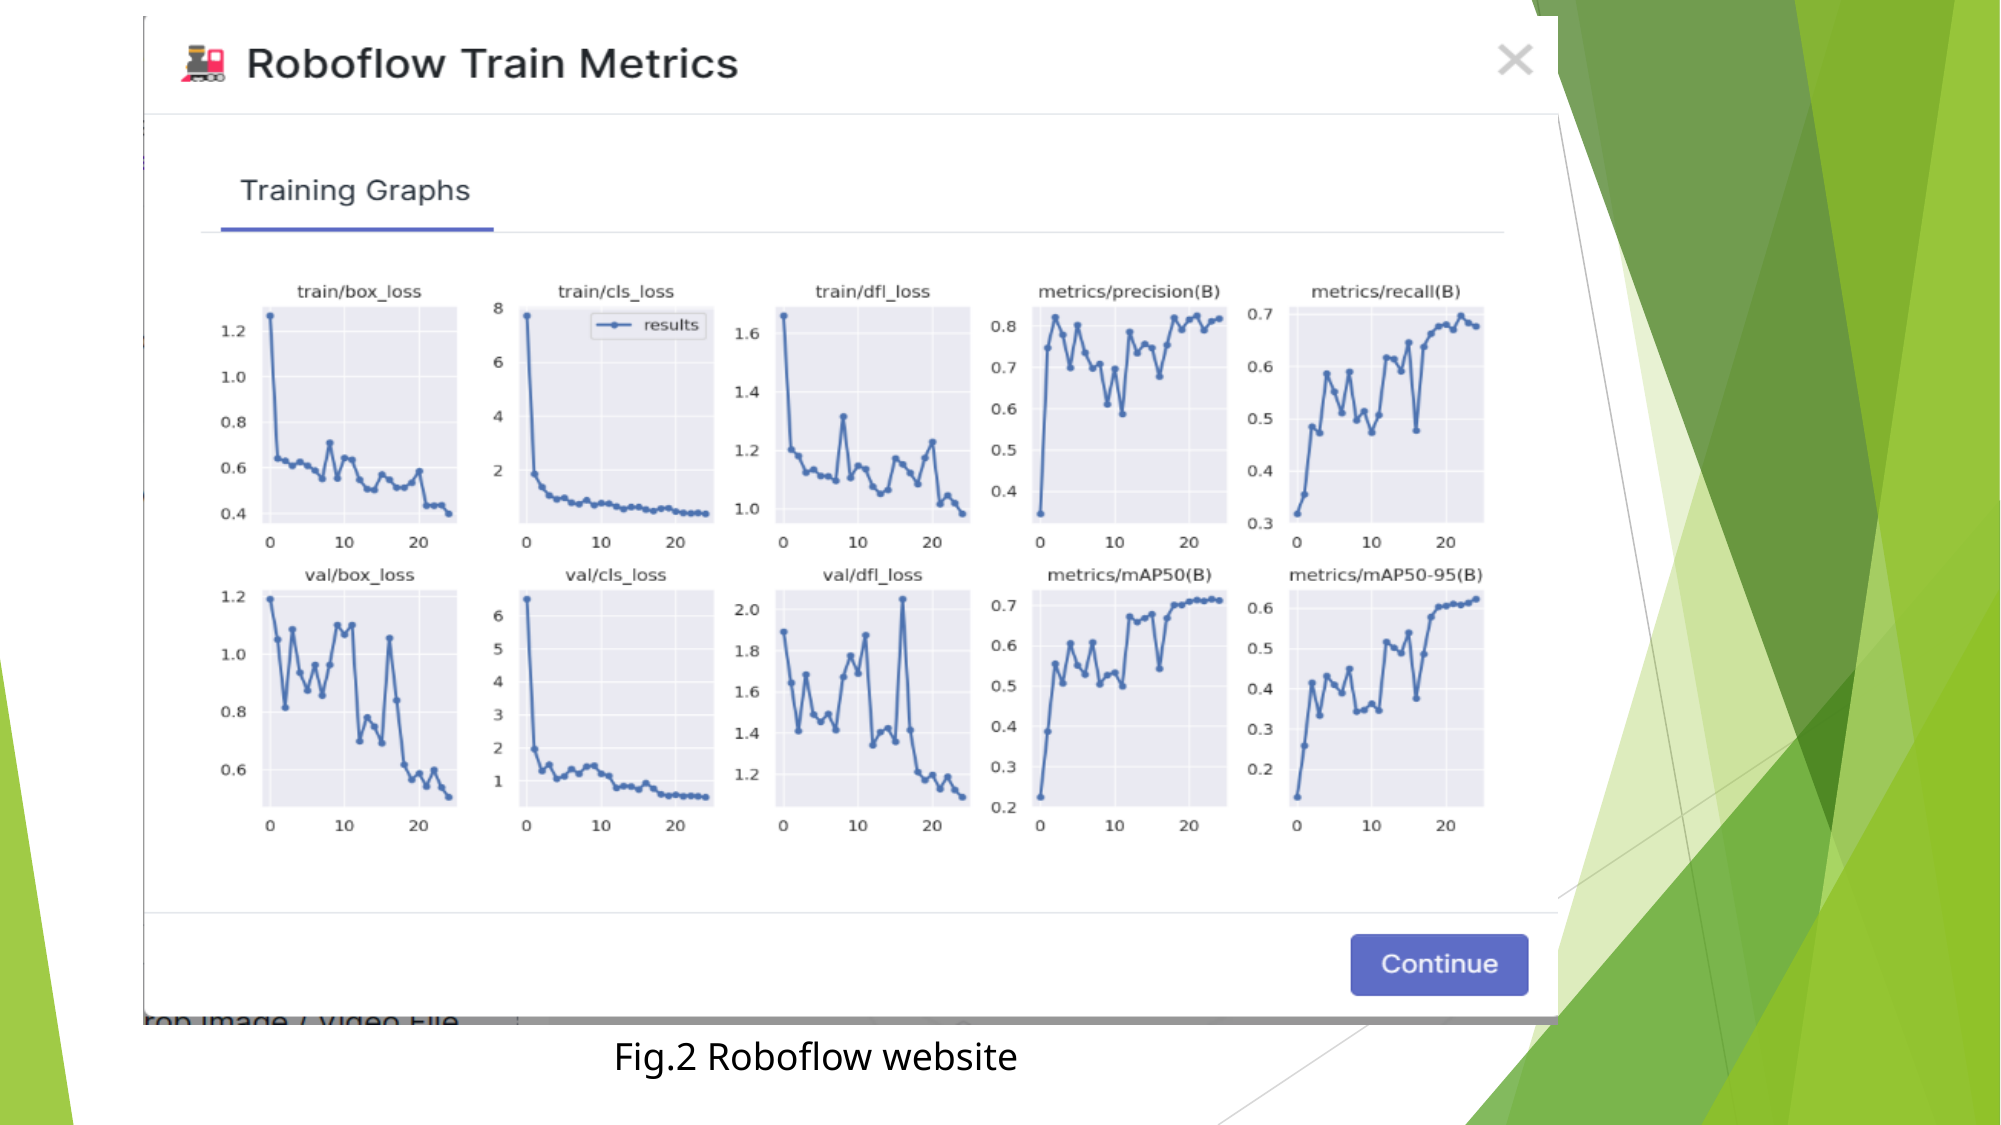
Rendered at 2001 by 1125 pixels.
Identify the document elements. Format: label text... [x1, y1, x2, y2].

picture [143, 16, 1559, 1026]
text_box Fig.2 Roboflow website [441, 1034, 1191, 1085]
